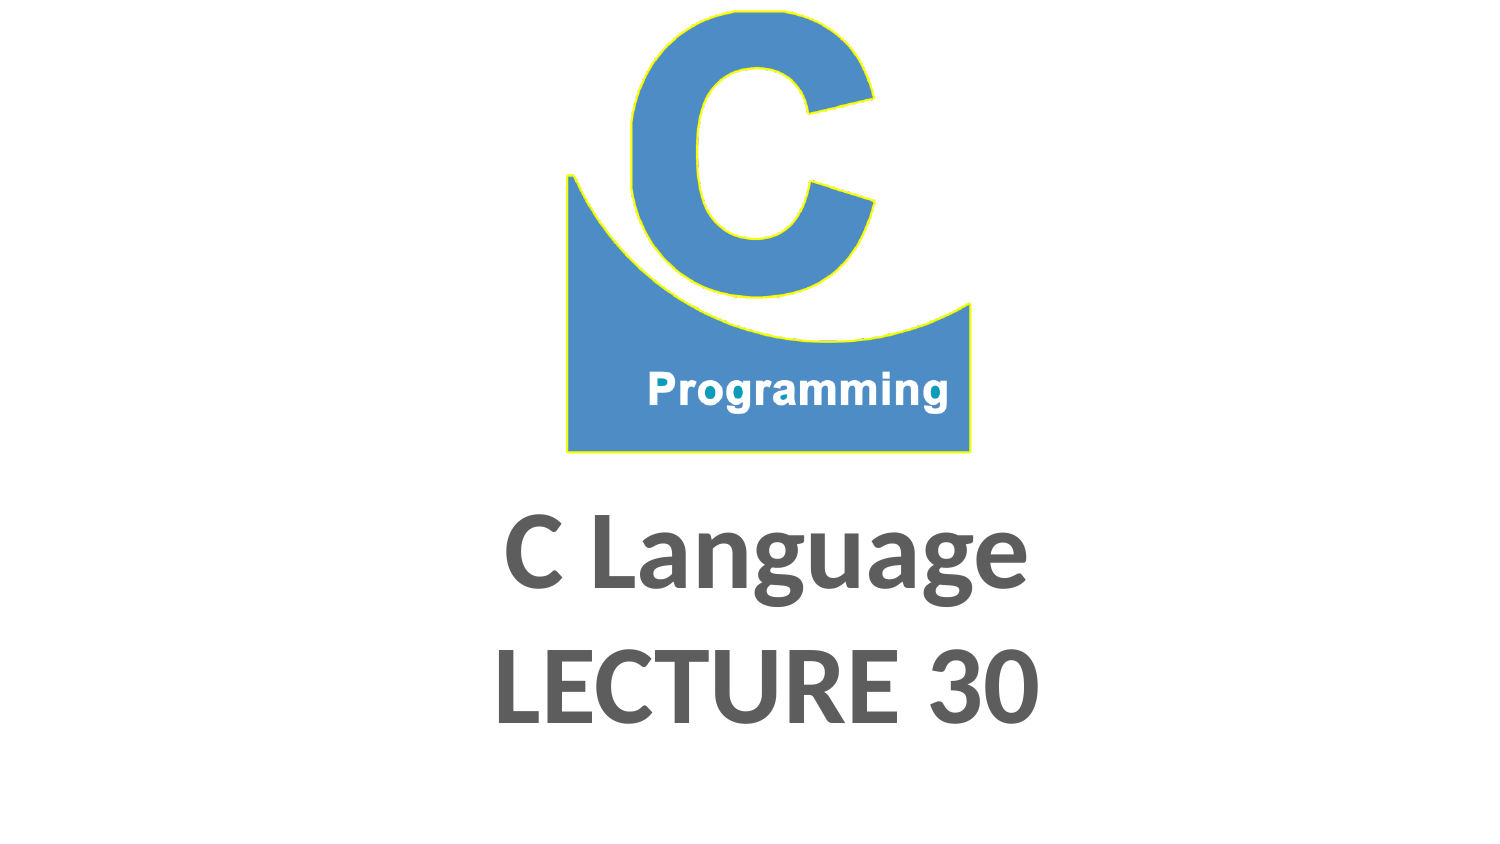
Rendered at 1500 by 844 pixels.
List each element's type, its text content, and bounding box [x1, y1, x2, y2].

picture [562, 0, 975, 458]
text_box C Language Lecture 30 [351, 468, 1184, 754]
